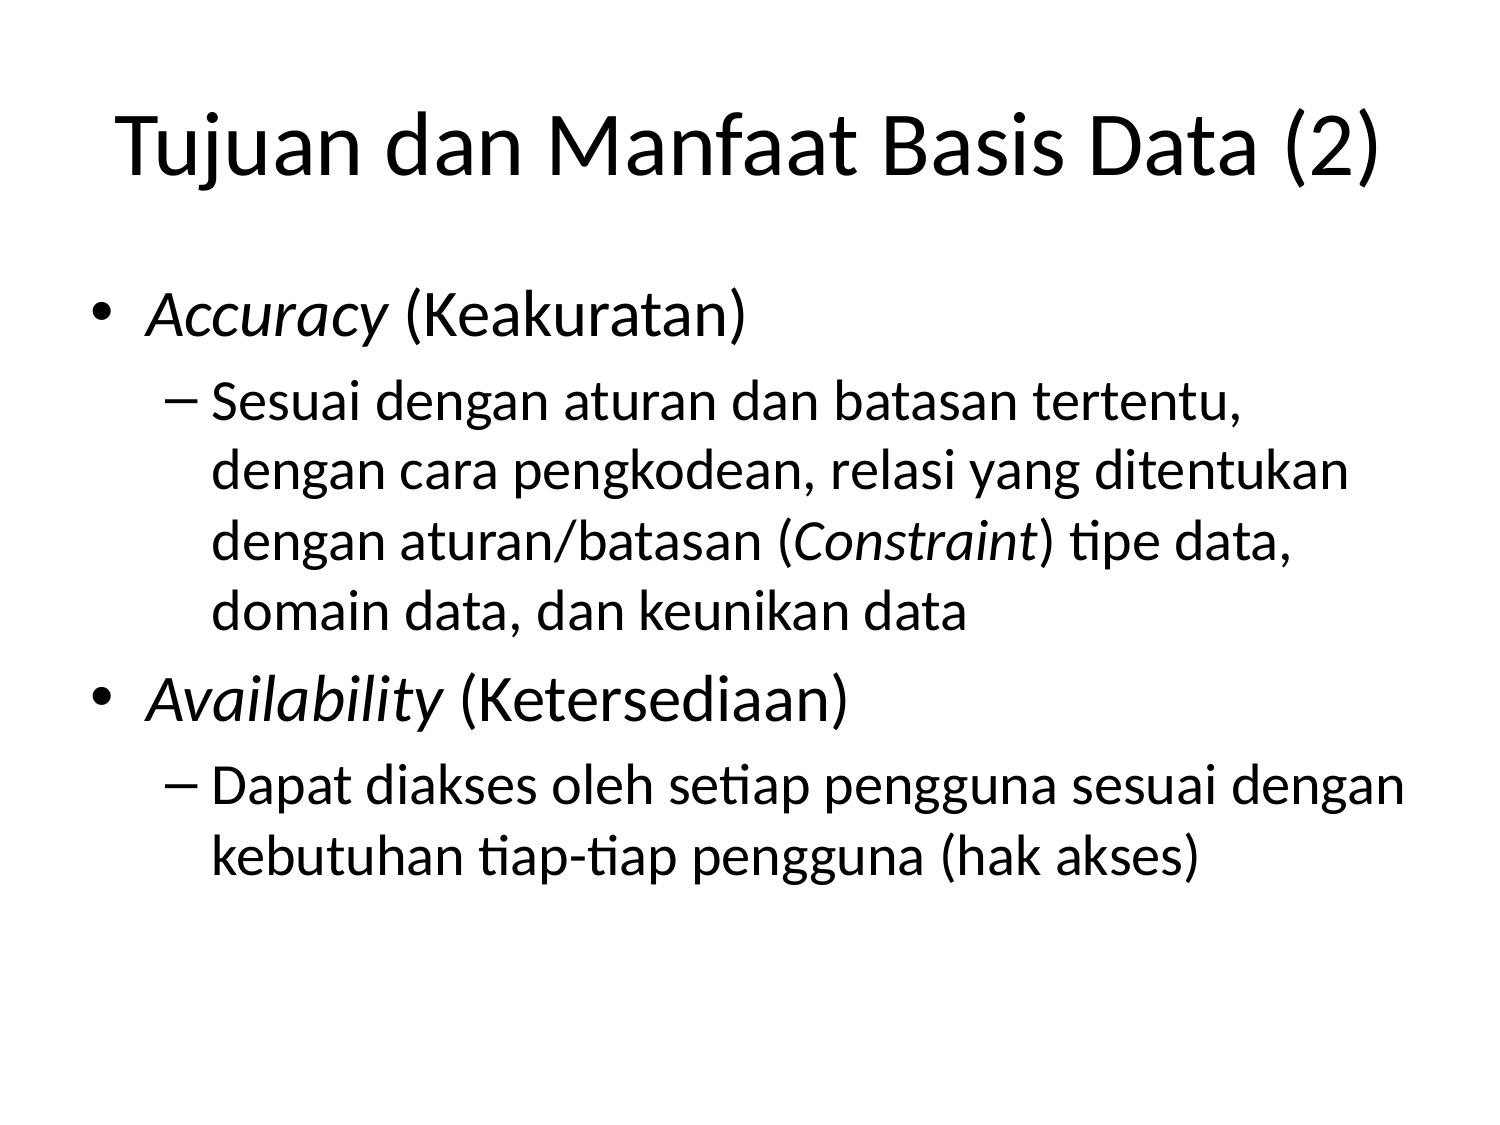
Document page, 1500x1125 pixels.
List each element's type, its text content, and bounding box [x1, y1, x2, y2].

list Accuracy (Keakuratan) Sesuai dengan aturan dan batasan tertentu, dengan cara pengkodean, relasi yang ditentukan dengan aturan/batasan (Constraint) tipe data, domain data, dan keunikan data Availability (Ketersediaan) Dapat diakses oleh setiap pengguna sesuai dengan kebutuhan tiap-tiap pengguna (hak akses) [75, 262, 1425, 1005]
title Tujuan dan Manfaat Basis Data (2) [75, 45, 1425, 233]
